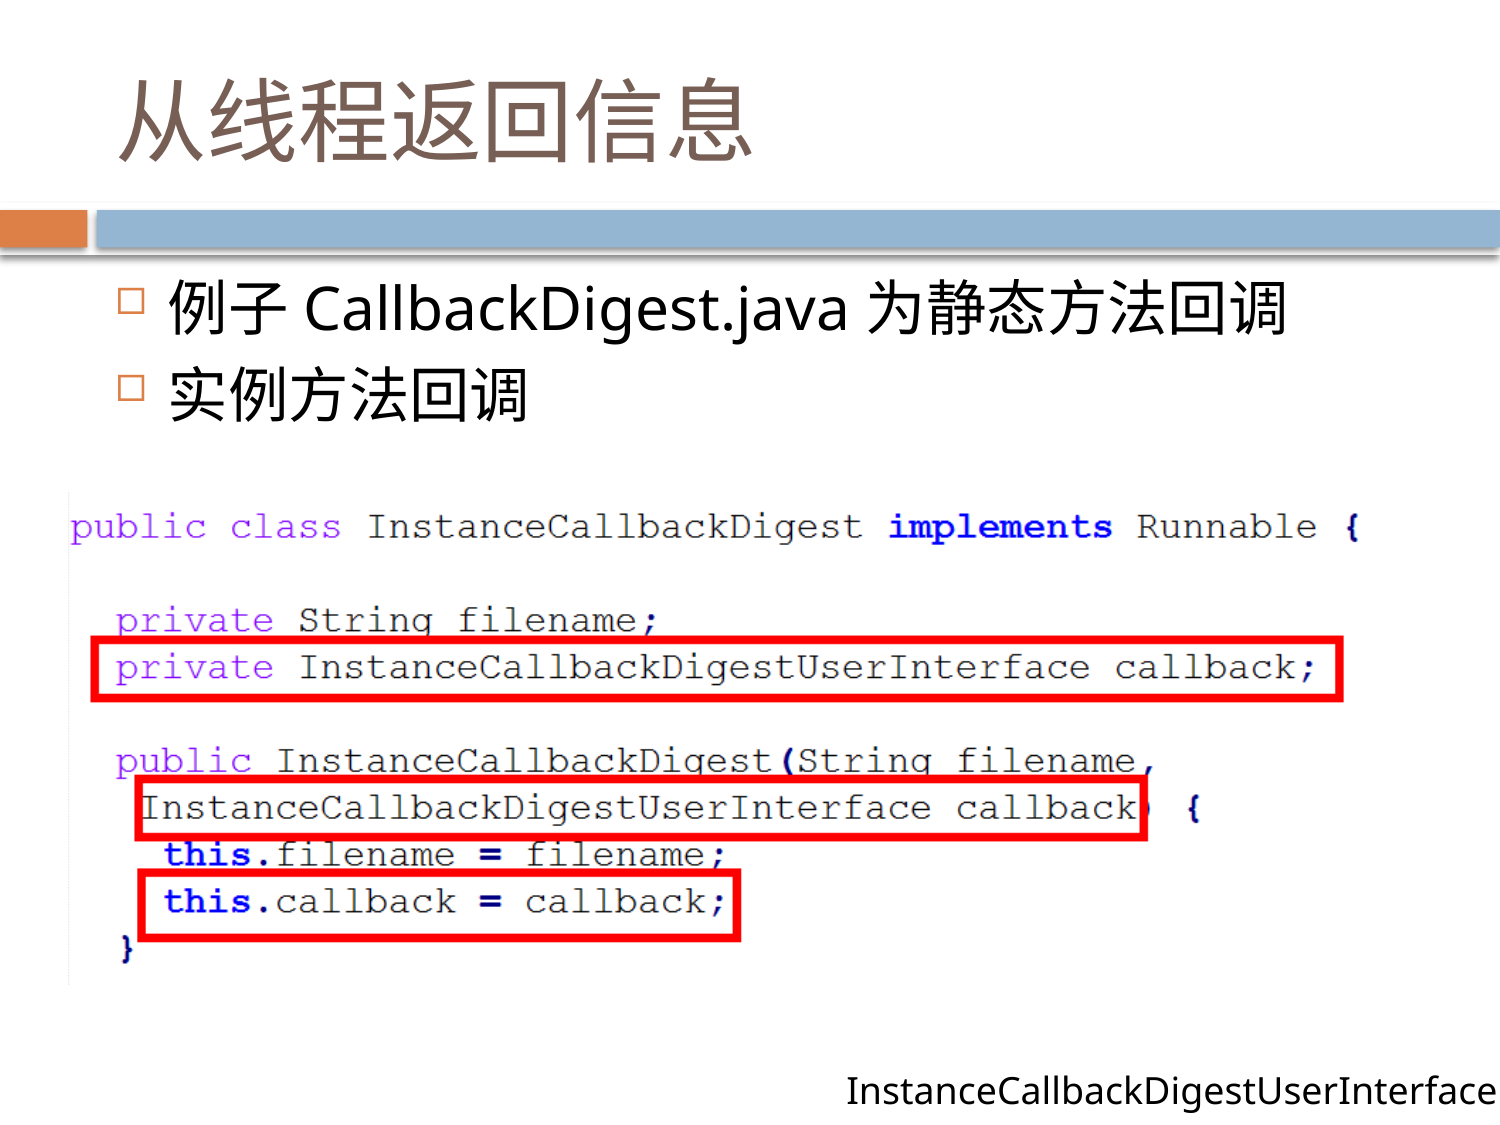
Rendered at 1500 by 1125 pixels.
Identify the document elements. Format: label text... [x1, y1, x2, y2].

text_box InstanceCallbackDigestUserInterface [831, 1060, 1500, 1120]
picture [68, 491, 1385, 985]
list 例子CallbackDigest.java为静态方法回调 实例方法回调 [100, 262, 1438, 1000]
title 从线程返回信息 [100, 37, 1438, 200]
